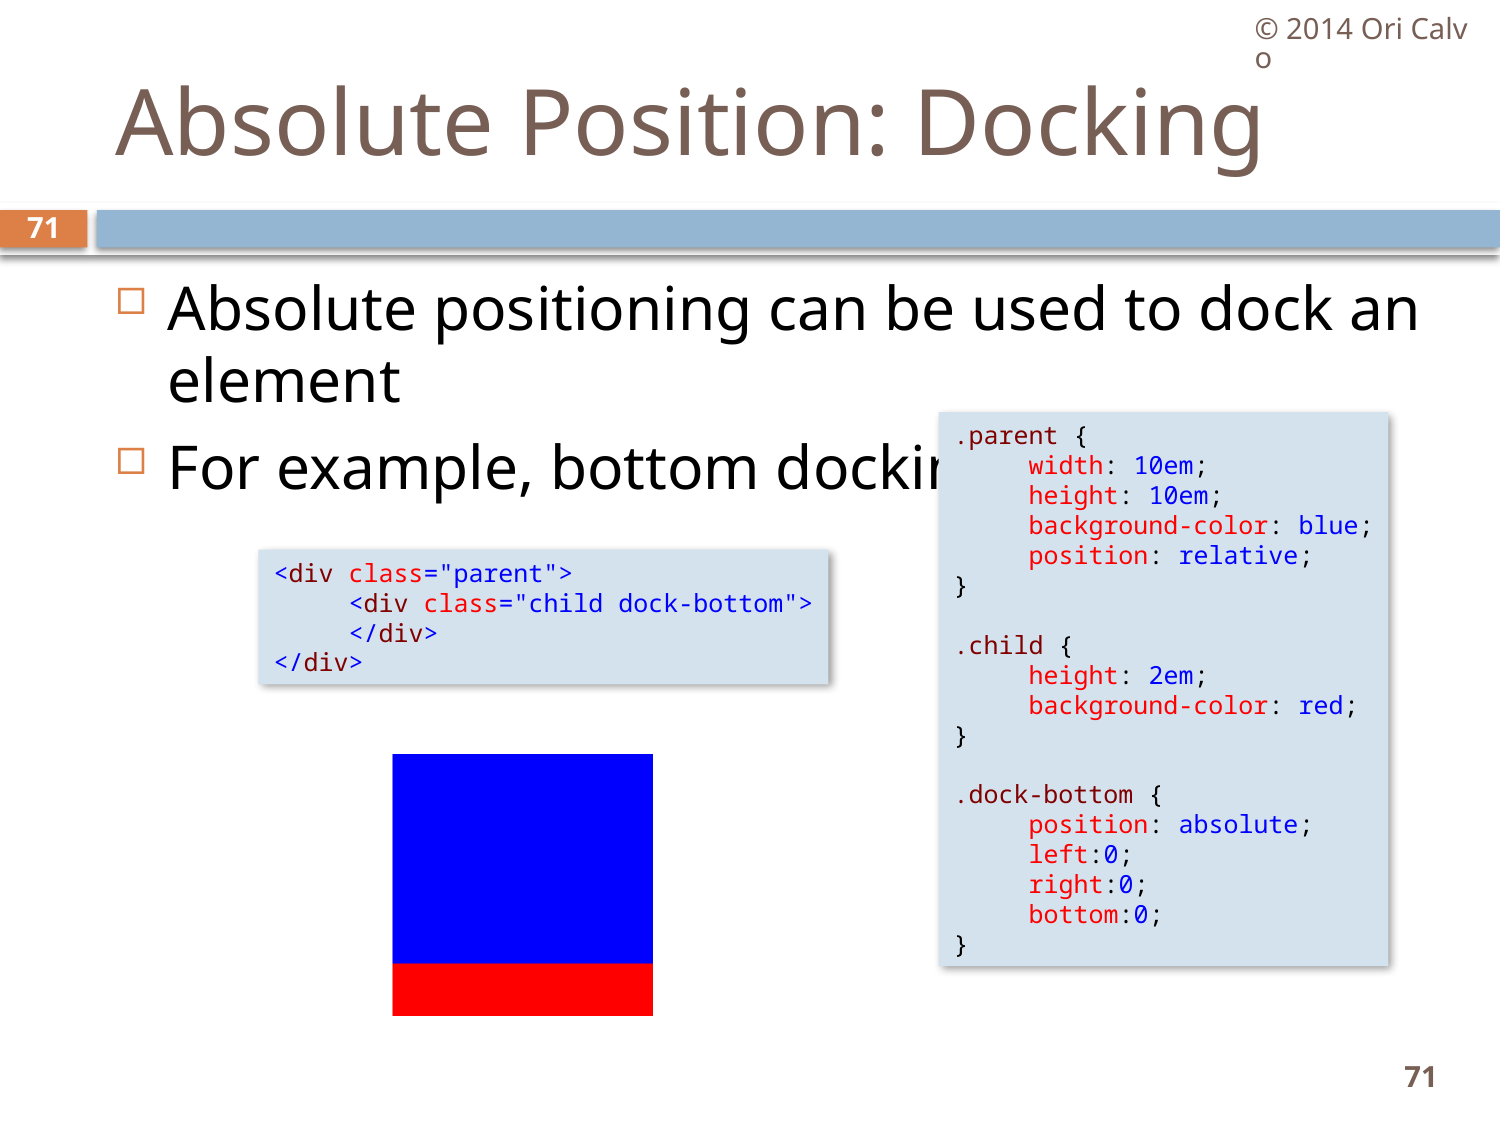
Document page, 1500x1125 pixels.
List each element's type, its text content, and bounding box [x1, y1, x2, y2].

title Absolute Position: Docking [100, 37, 1438, 200]
footer © 2014 Ori Calvo [1239, 0, 1500, 60]
list Absolute positioning can be used to dock an element For example, bottom docking [100, 262, 1438, 1000]
text_box .parent { width: 10em; height: 10em; background-color: blue; position: relative; } .child { height: 2em; background-color: red; } .dock-bottom { position: absolute; left:0; right:0; bottom:0; } [938, 412, 1389, 967]
text_box <div class="parent"> <div class="child dock-bottom"> </div> </div> [258, 549, 829, 685]
slide_number 71 [0, 208, 88, 249]
picture [378, 739, 675, 1035]
